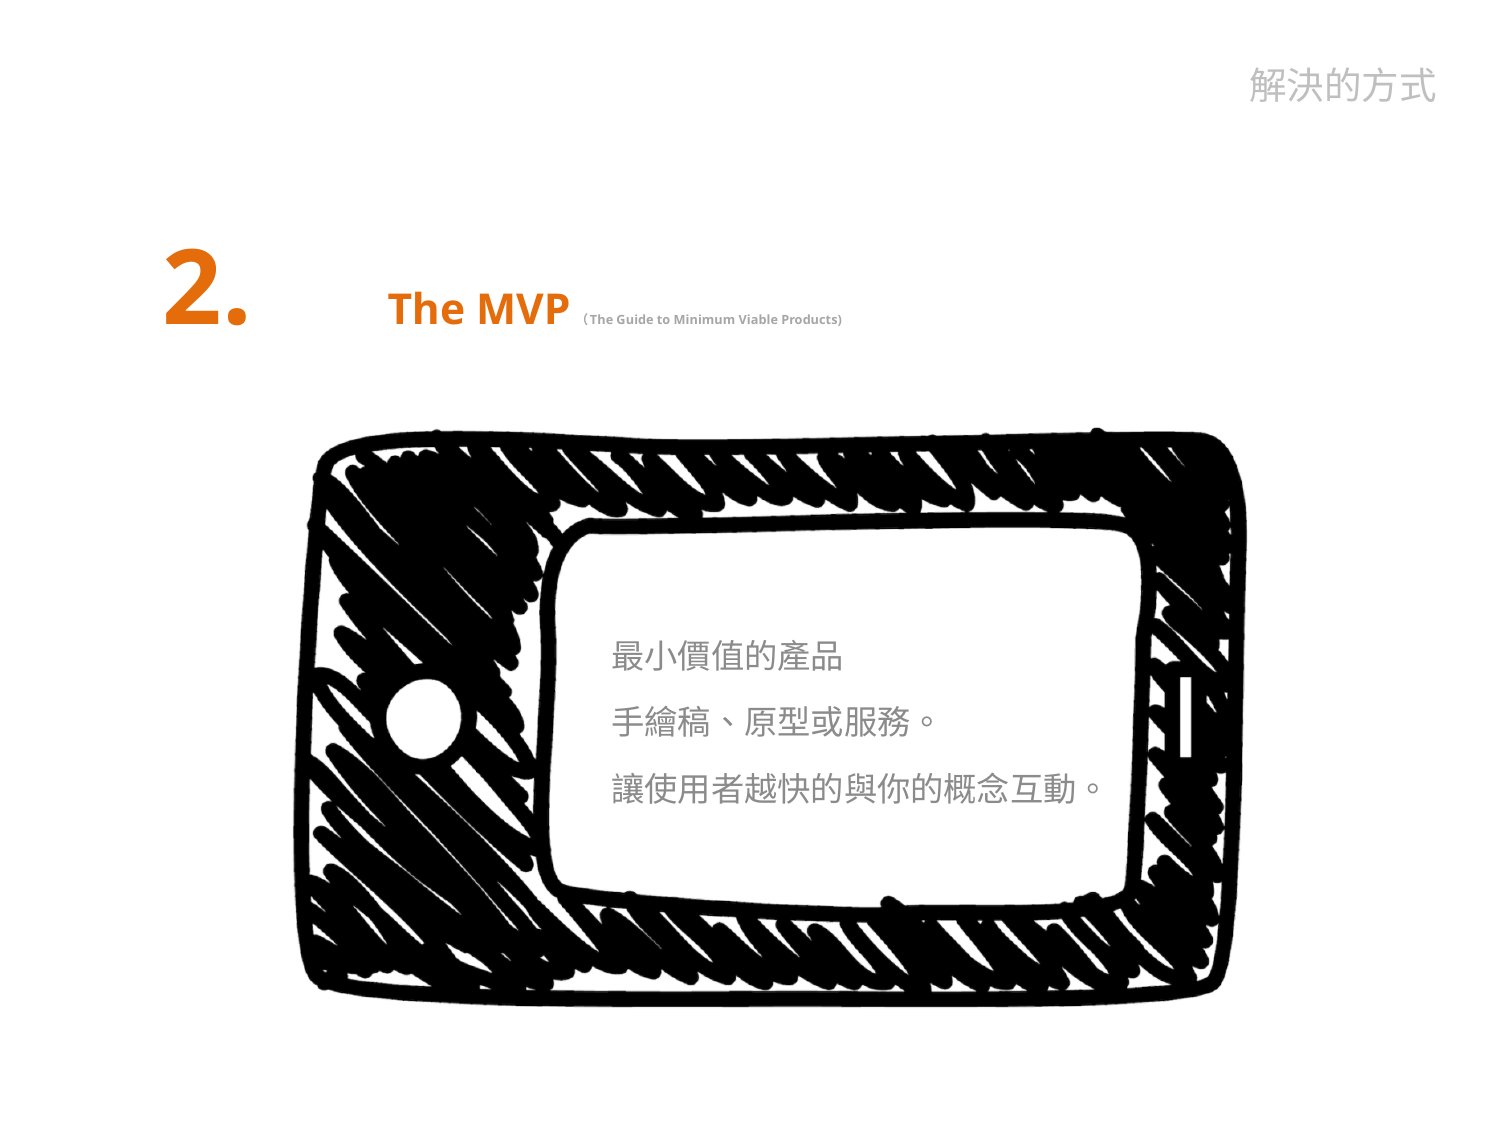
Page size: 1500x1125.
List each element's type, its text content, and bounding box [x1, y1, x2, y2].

text_box 解決的方式 [1234, 54, 1452, 115]
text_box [253, 408, 1282, 1043]
title 2. The MVP（The Guide to Minimum Viable Products) [147, 149, 1423, 391]
